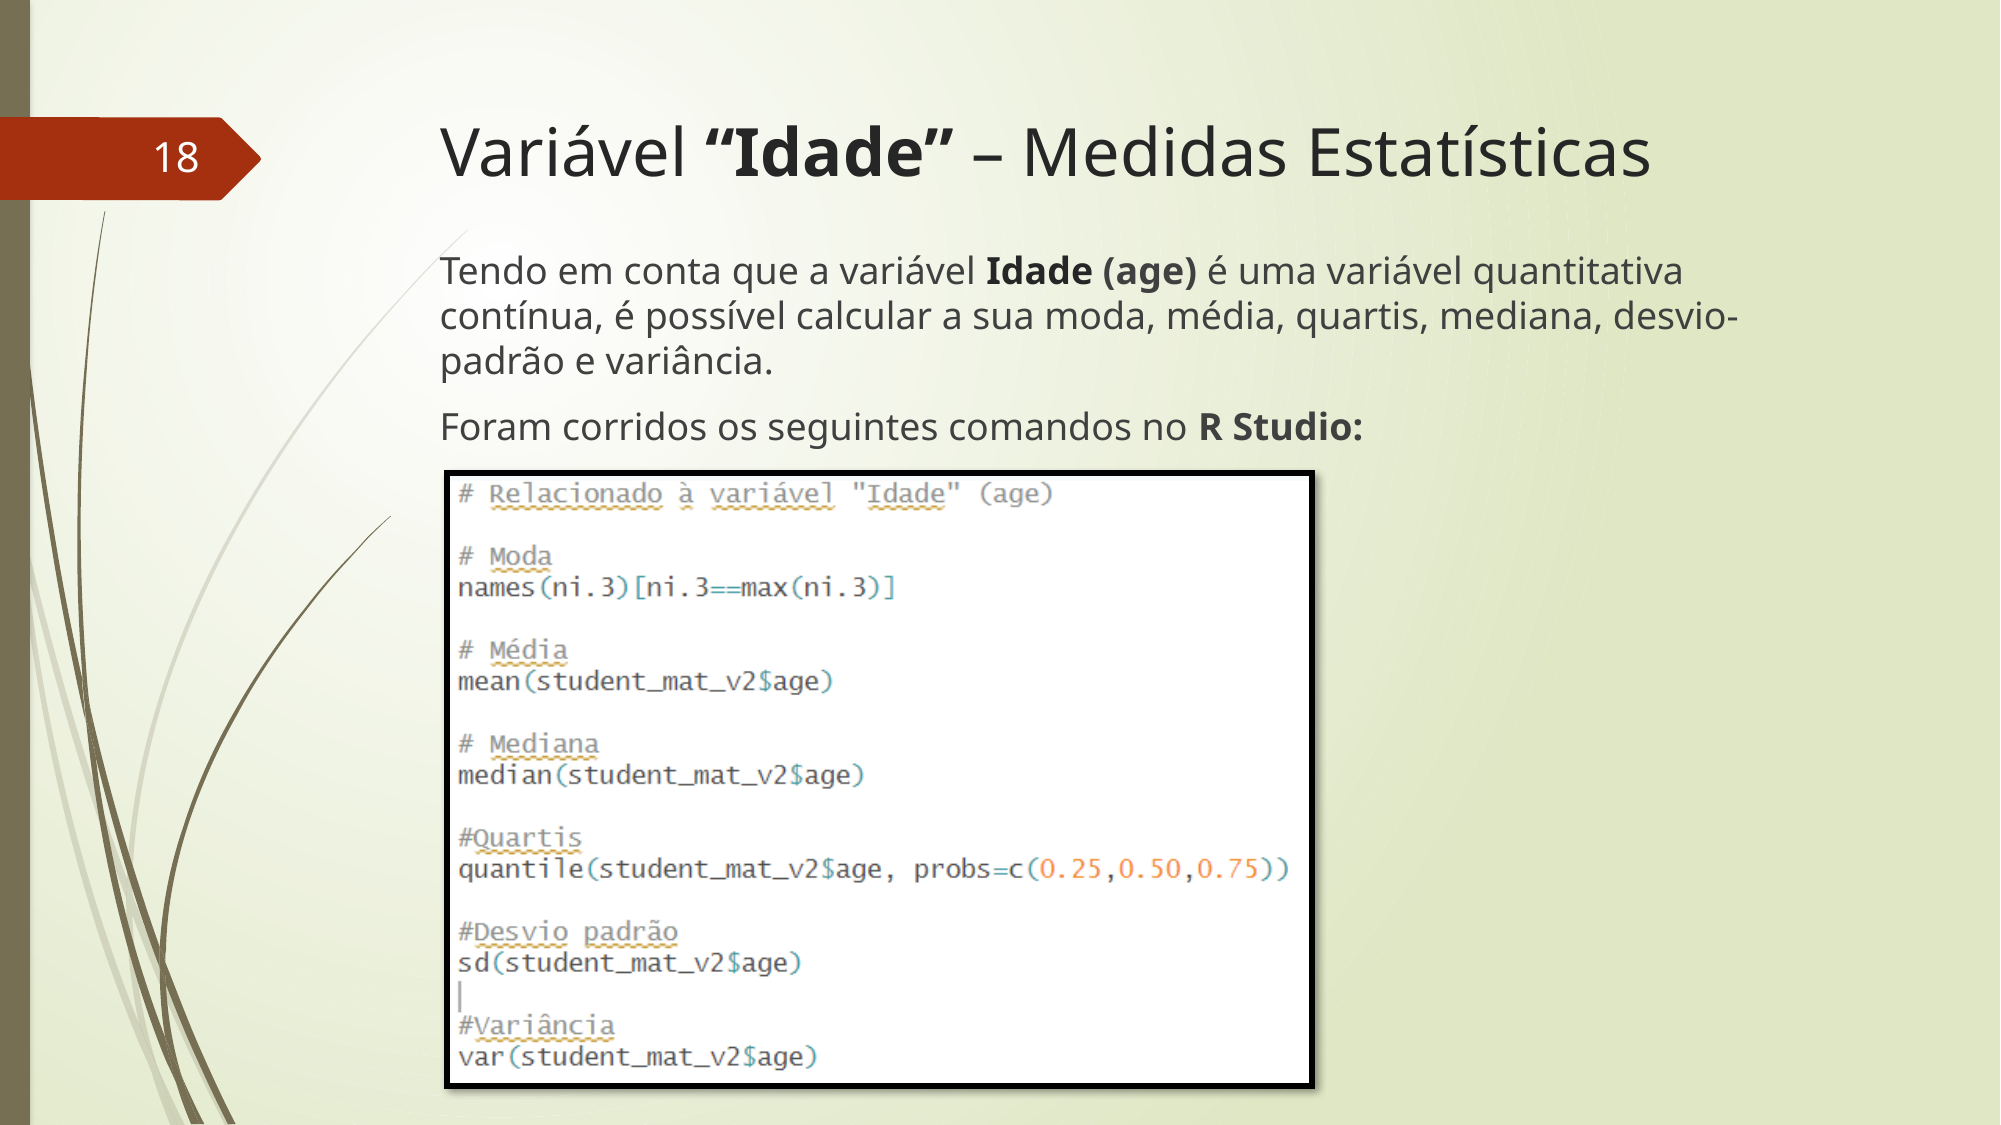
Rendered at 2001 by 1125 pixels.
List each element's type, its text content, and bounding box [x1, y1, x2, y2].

slide_number 18 [87, 129, 216, 190]
text_box [1325, 252, 1913, 873]
text_box Tendo em conta que a variável Idade (age) é uma variável quantitativa contínua, é possível calcular a sua moda, média, quartis, mediana, desvio-padrão e variância. Foram corridos os seguintes comandos no R Studio: [424, 239, 1863, 859]
picture [449, 476, 1310, 1083]
title Variável “Idade” – Medidas Estatísticas [425, 102, 1939, 222]
